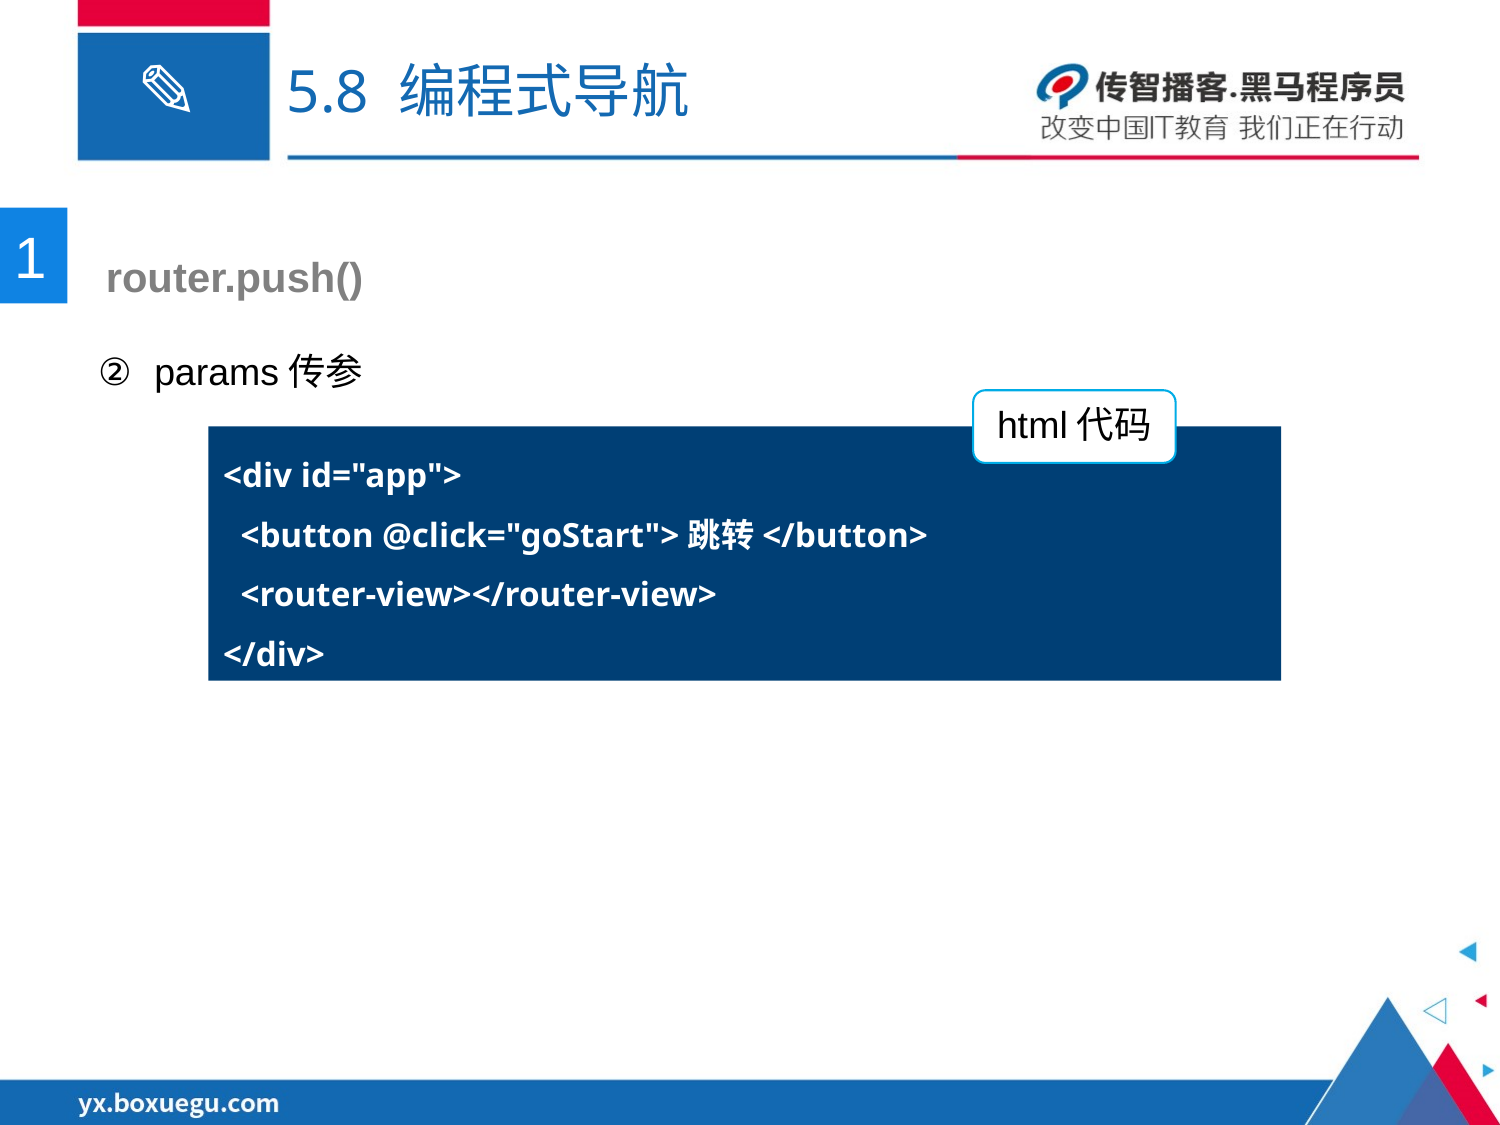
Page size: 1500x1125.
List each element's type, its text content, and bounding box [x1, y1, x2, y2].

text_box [0, 207, 68, 304]
text_box params传参 [83, 295, 1407, 401]
text_box router.push() [71, 243, 842, 309]
picture [0, 1, 1500, 1125]
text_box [208, 389, 1282, 685]
title 5.8 编程式导航 [271, 25, 1046, 153]
